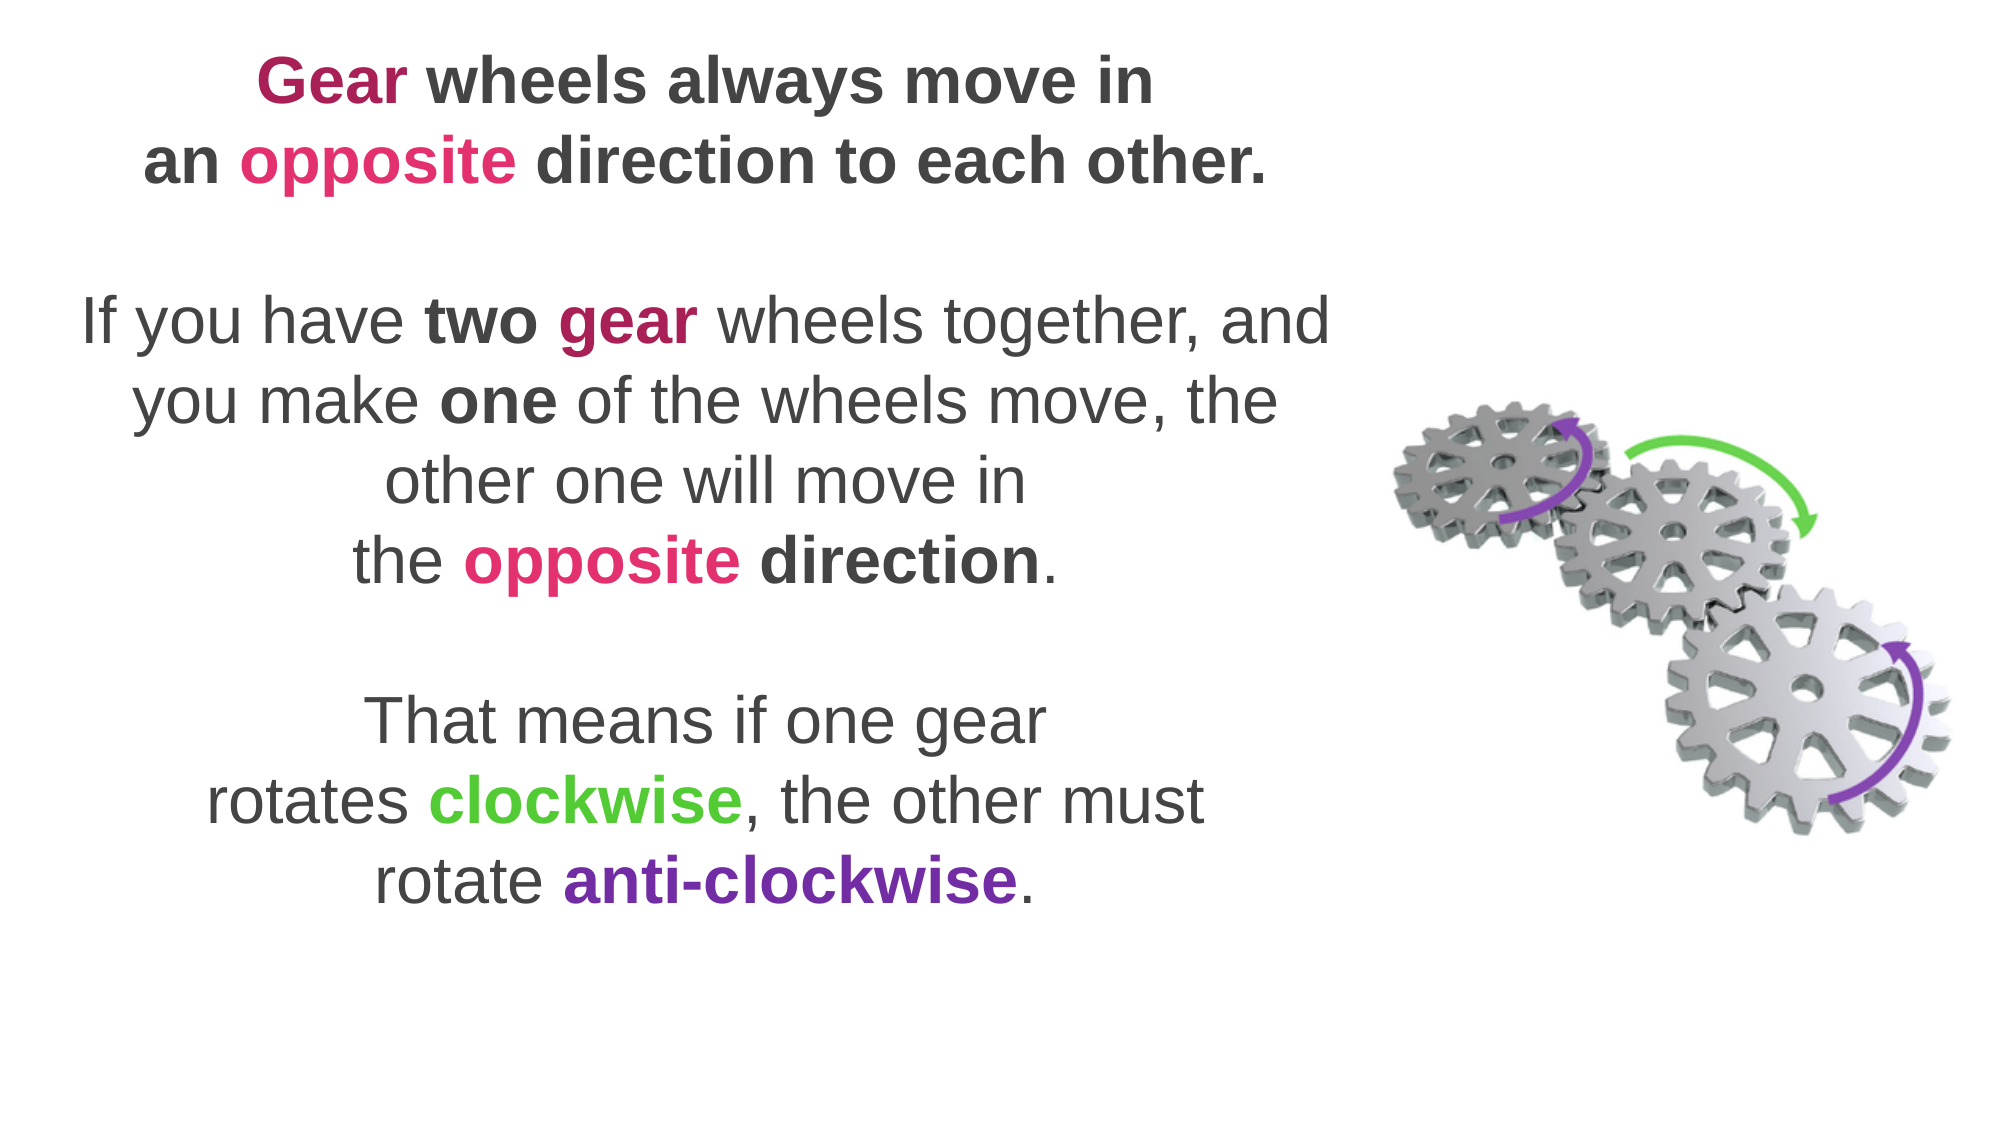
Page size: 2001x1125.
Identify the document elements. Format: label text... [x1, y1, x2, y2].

text_box Gear wheels always move in an opposite direction to each other. If you have two gear wheels together, and you make one of the wheels move, the other one will move in the opposite direction. That means if one gear rotates clockwise, the other must rotate anti-clockwise. [62, 29, 1350, 924]
picture [1374, 383, 2000, 853]
